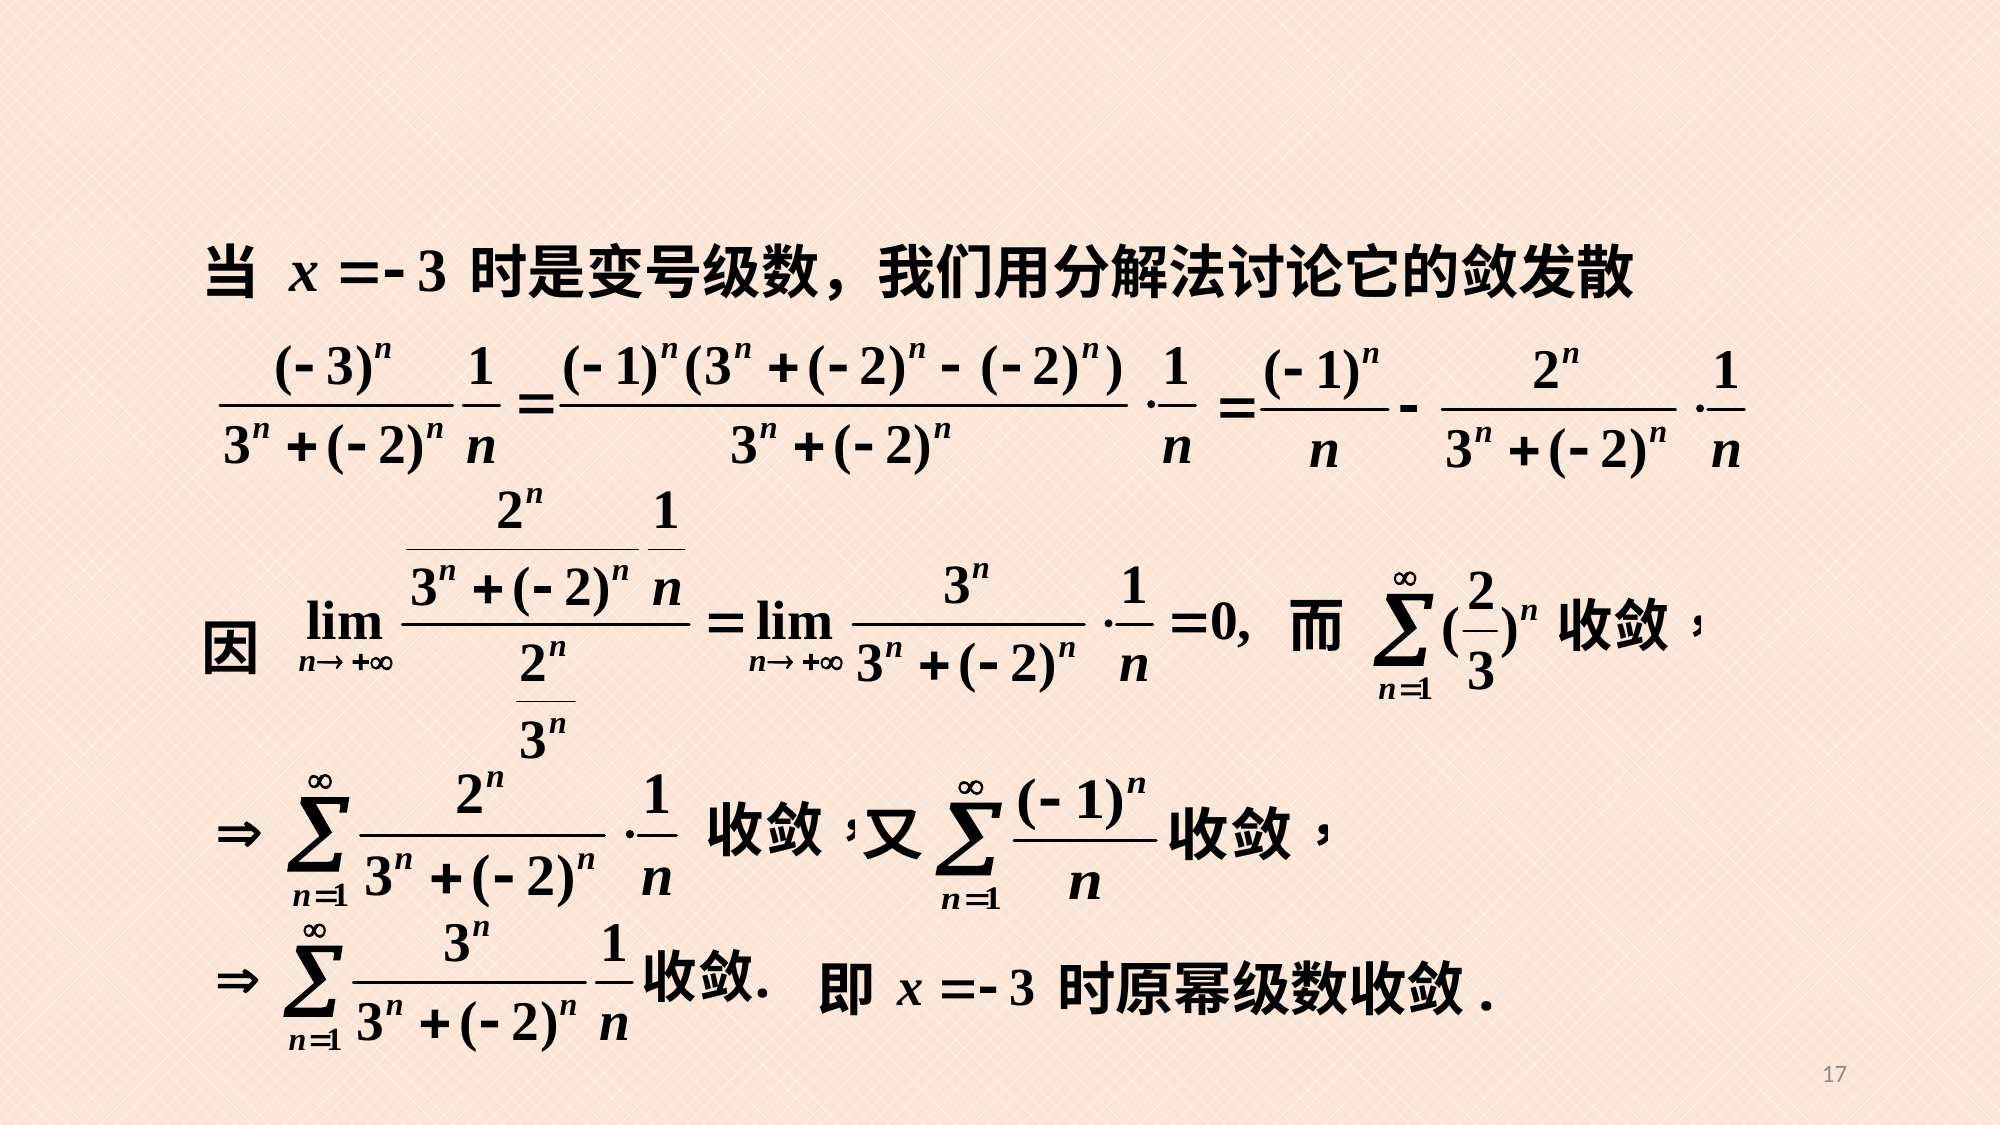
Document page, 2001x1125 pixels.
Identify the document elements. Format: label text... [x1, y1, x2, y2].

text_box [802, 944, 1525, 1031]
slide_number 17 [1412, 1042, 1863, 1103]
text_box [186, 227, 1657, 314]
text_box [186, 468, 1263, 769]
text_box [1206, 326, 1755, 490]
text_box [210, 322, 1207, 468]
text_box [208, 748, 855, 920]
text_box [208, 899, 778, 1063]
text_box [1283, 551, 1701, 713]
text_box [854, 755, 1328, 923]
